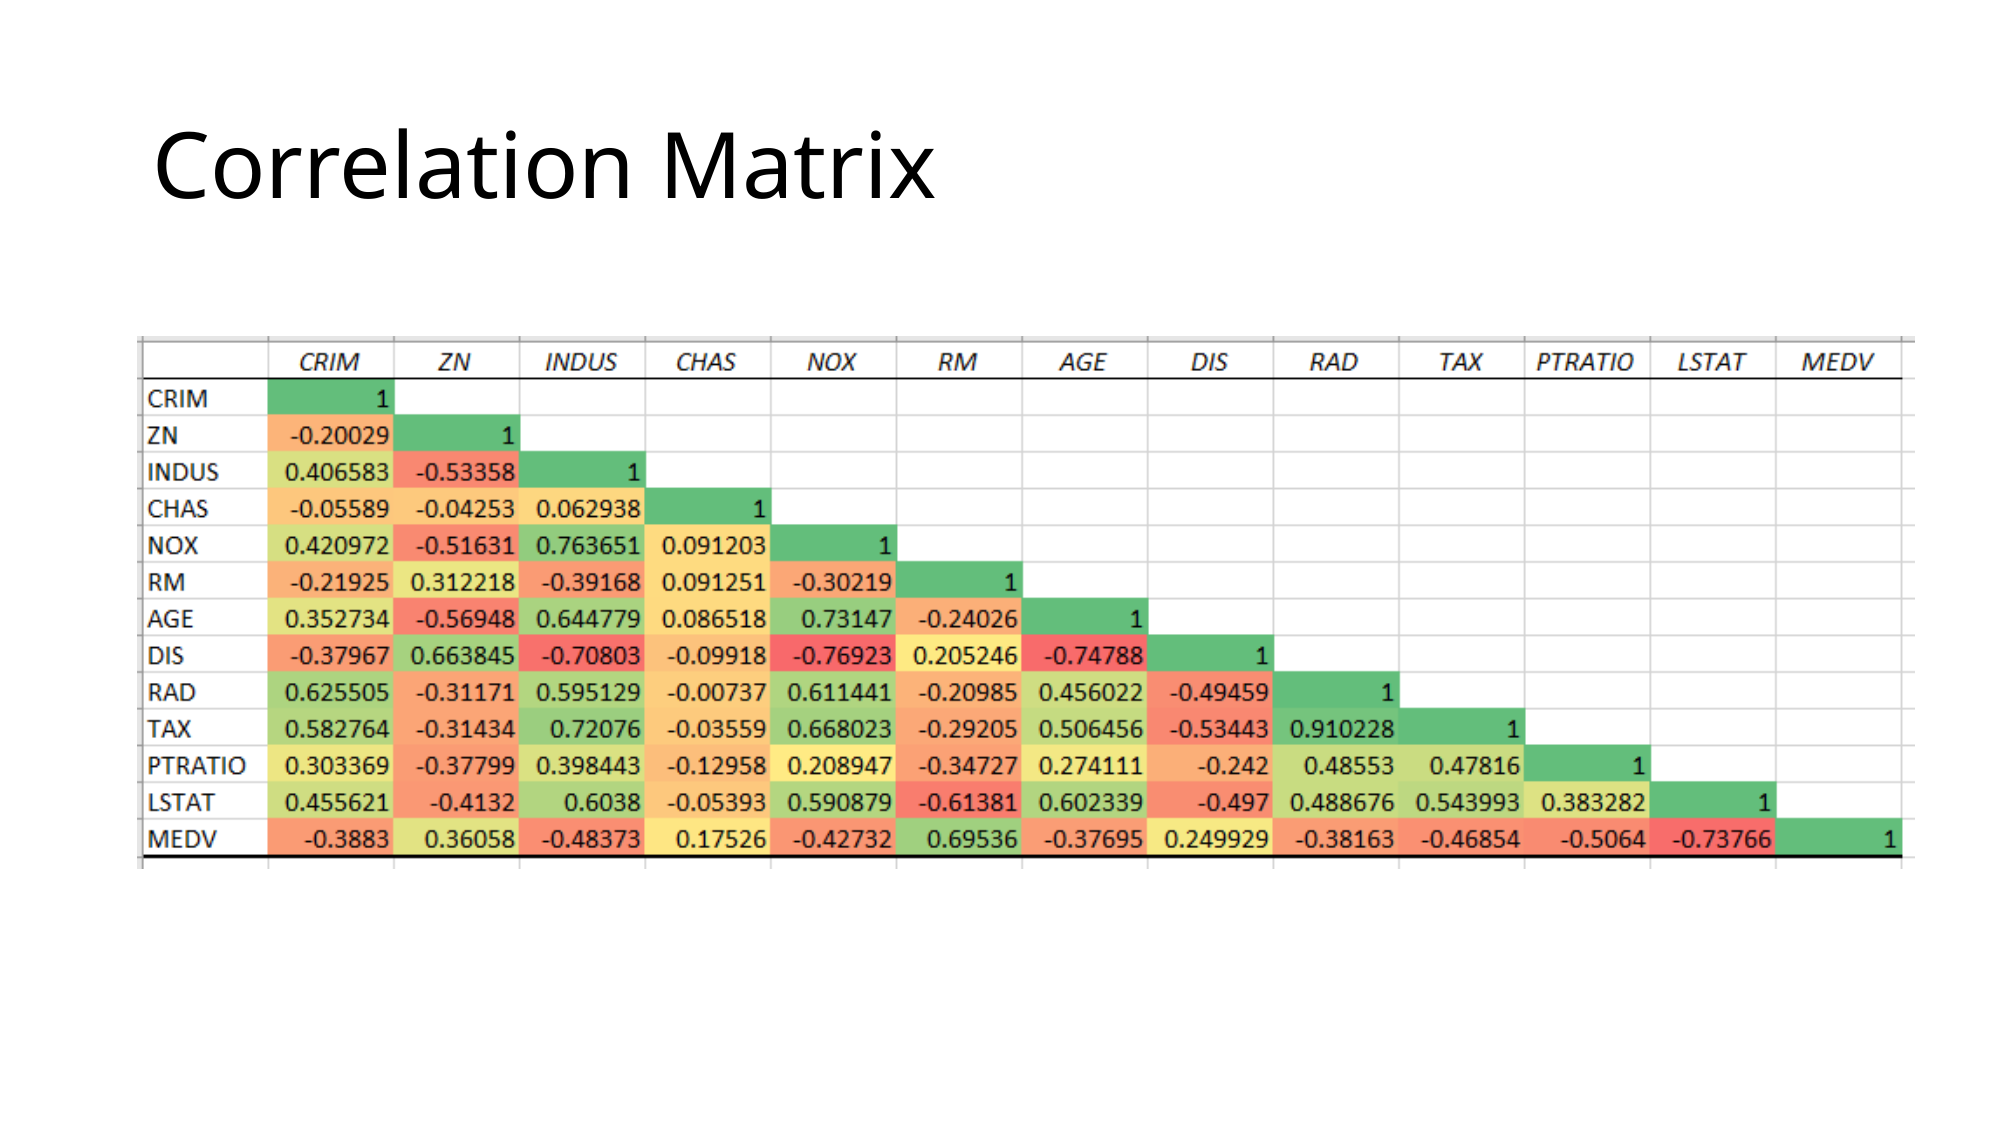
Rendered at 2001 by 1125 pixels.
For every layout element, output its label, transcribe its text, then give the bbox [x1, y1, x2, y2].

title Correlation Matrix [137, 59, 1863, 278]
picture [137, 336, 1915, 869]
